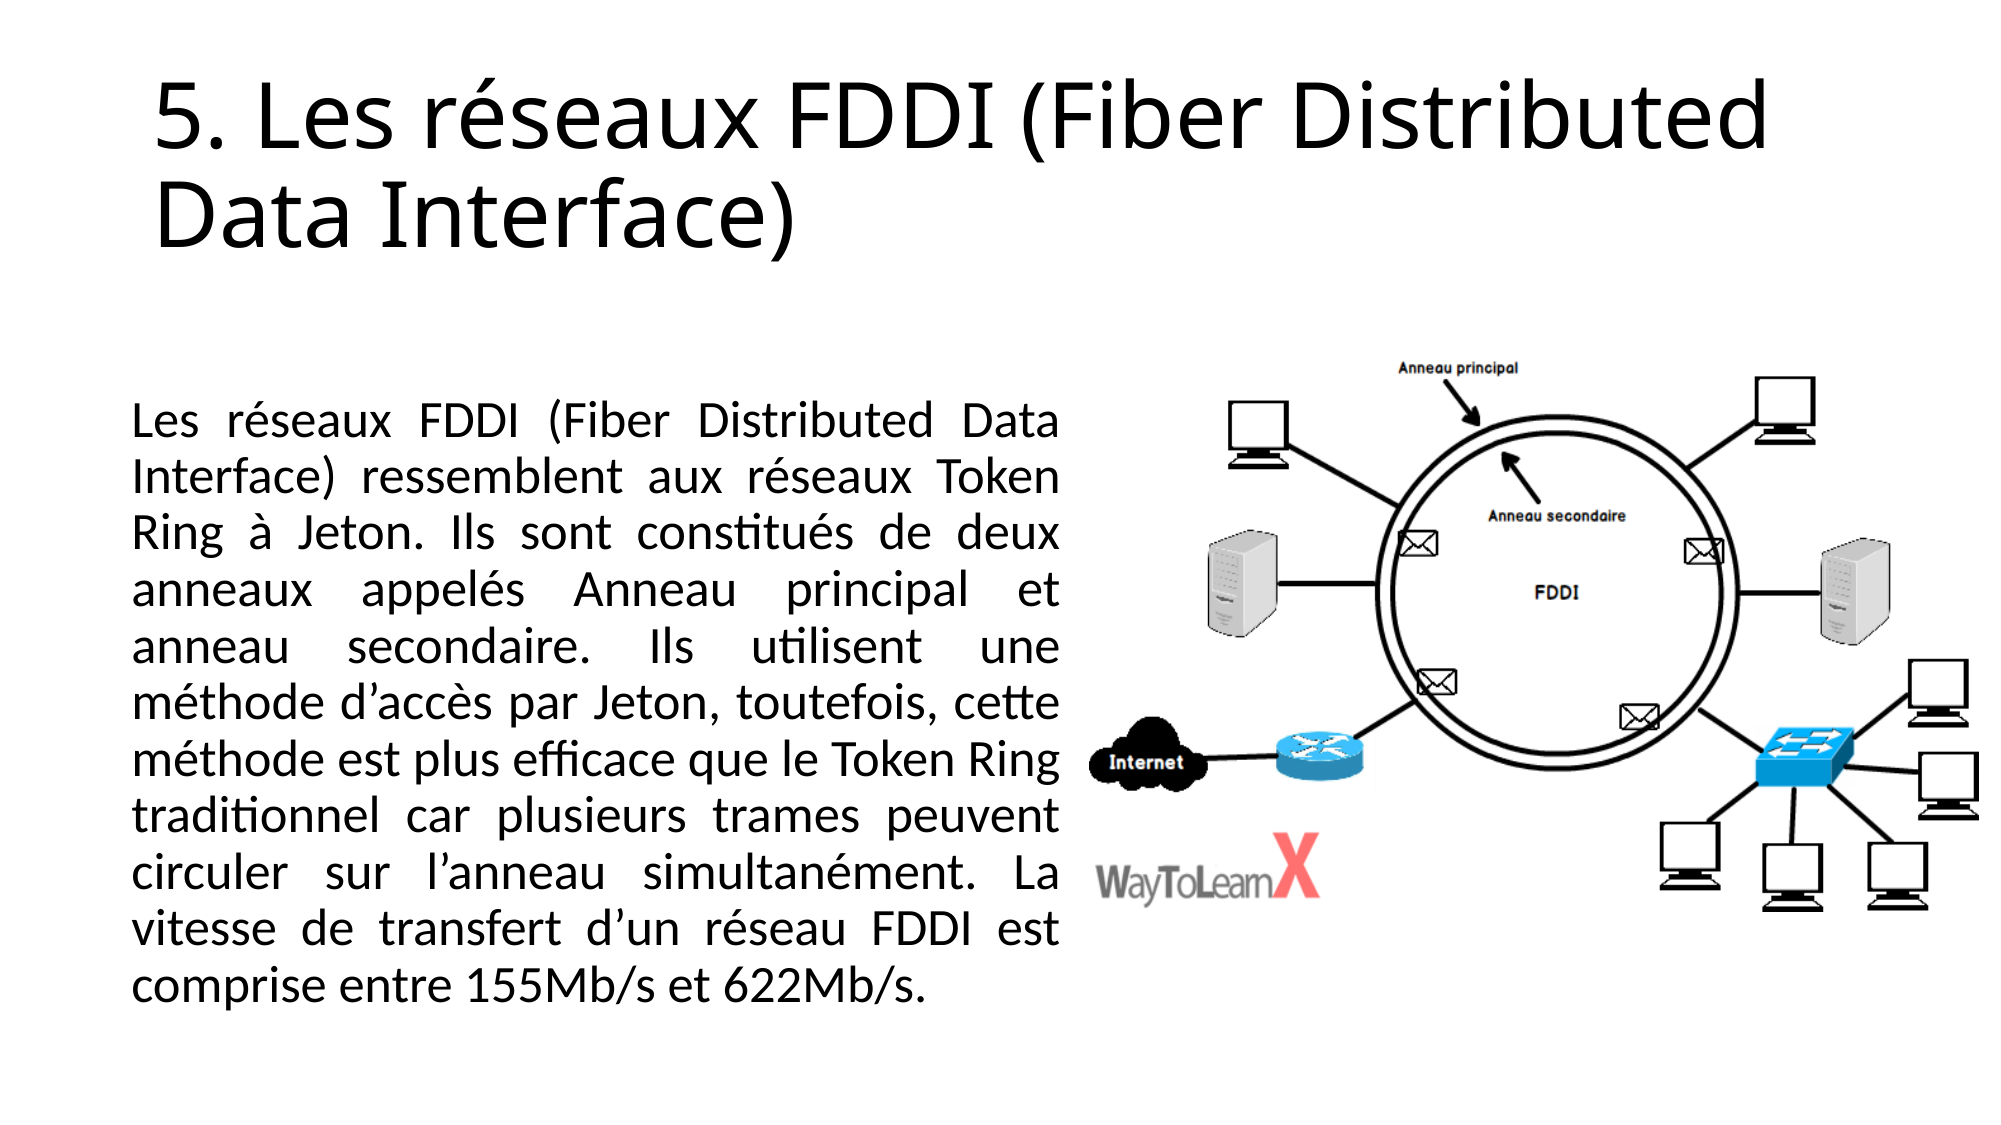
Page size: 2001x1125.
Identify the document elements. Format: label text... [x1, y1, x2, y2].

picture [1089, 355, 1979, 912]
title 5. Les réseaux FDDI (Fiber Distributed Data Interface) [137, 59, 1863, 278]
list Les réseaux FDDI (Fiber Distributed Data Interface) ressemblent aux réseaux Token Ring à Jeton. Ils sont constitués de deux anneaux appelés Anneau principal et anneau secondaire. Ils utilisent une méthode d’accès par Jeton, toutefois, cette méthode est plus efficace que le Token Ring traditionnel car plusieurs trames peuvent circuler sur l’anneau simultanément. La vitesse de transfert d’un réseau FDDI est comprise entre 155Mb/s et 622Mb/s. [116, 384, 1077, 1035]
